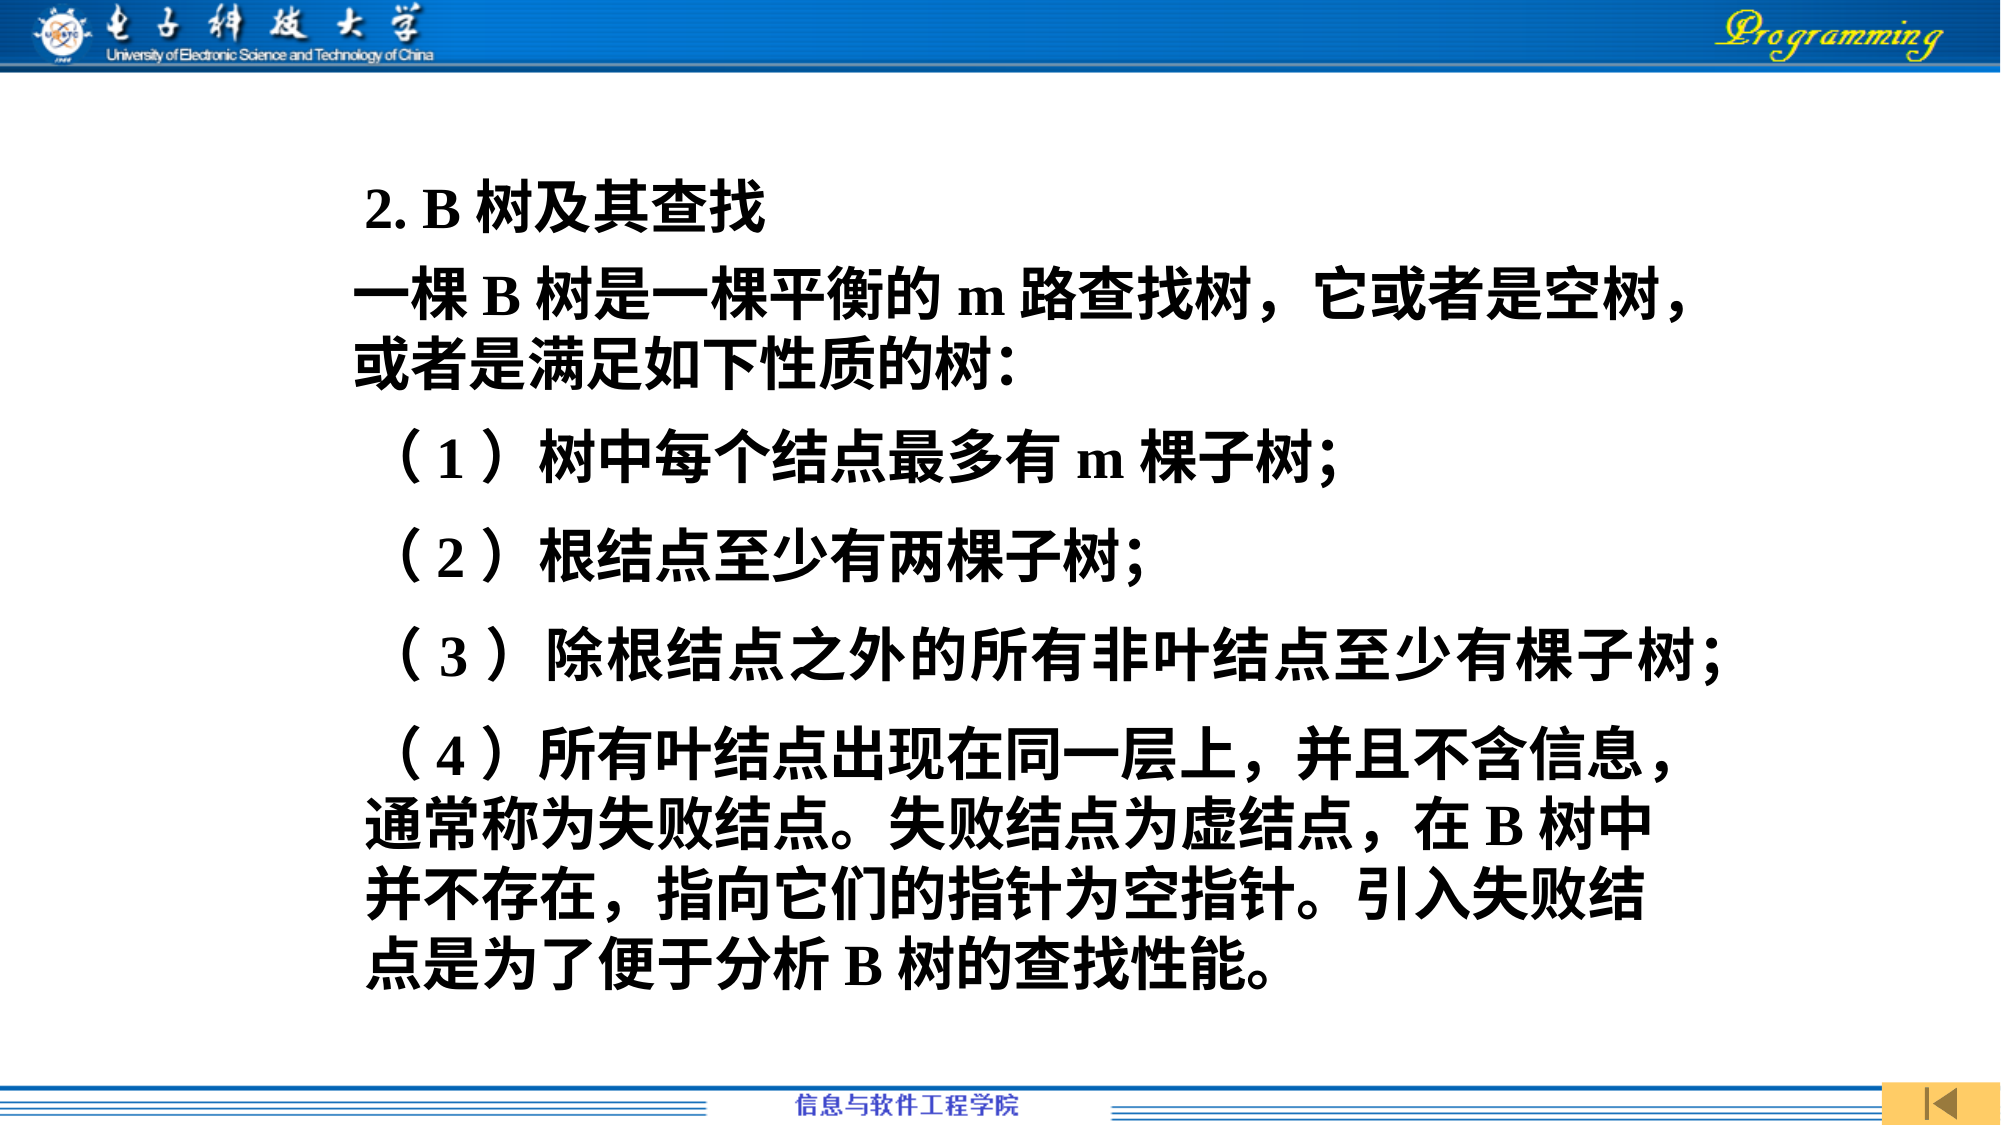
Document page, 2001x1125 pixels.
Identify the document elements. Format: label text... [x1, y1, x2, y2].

picture [0, 0, 2001, 1125]
text_box （1）树中每个结点最多有m棵子树； （2）根结点至少有两棵子树； （3）除根结点之外的所有非叶结点至少有棵子树； （4）所有叶结点出现在同一层上，并且不含信息，通常称为失败结点。失败结点为虚结点，在B树中并不存在，指向它们的指针为空指针。引入失败结点是为了便于分析B树的查找性能。 [349, 412, 1713, 1005]
text_box 一棵B树是一棵平衡的m路查找树，它或者是空树，或者是满足如下性质的树： [337, 249, 1700, 405]
text_box 2. B树及其查找 [349, 162, 1700, 248]
